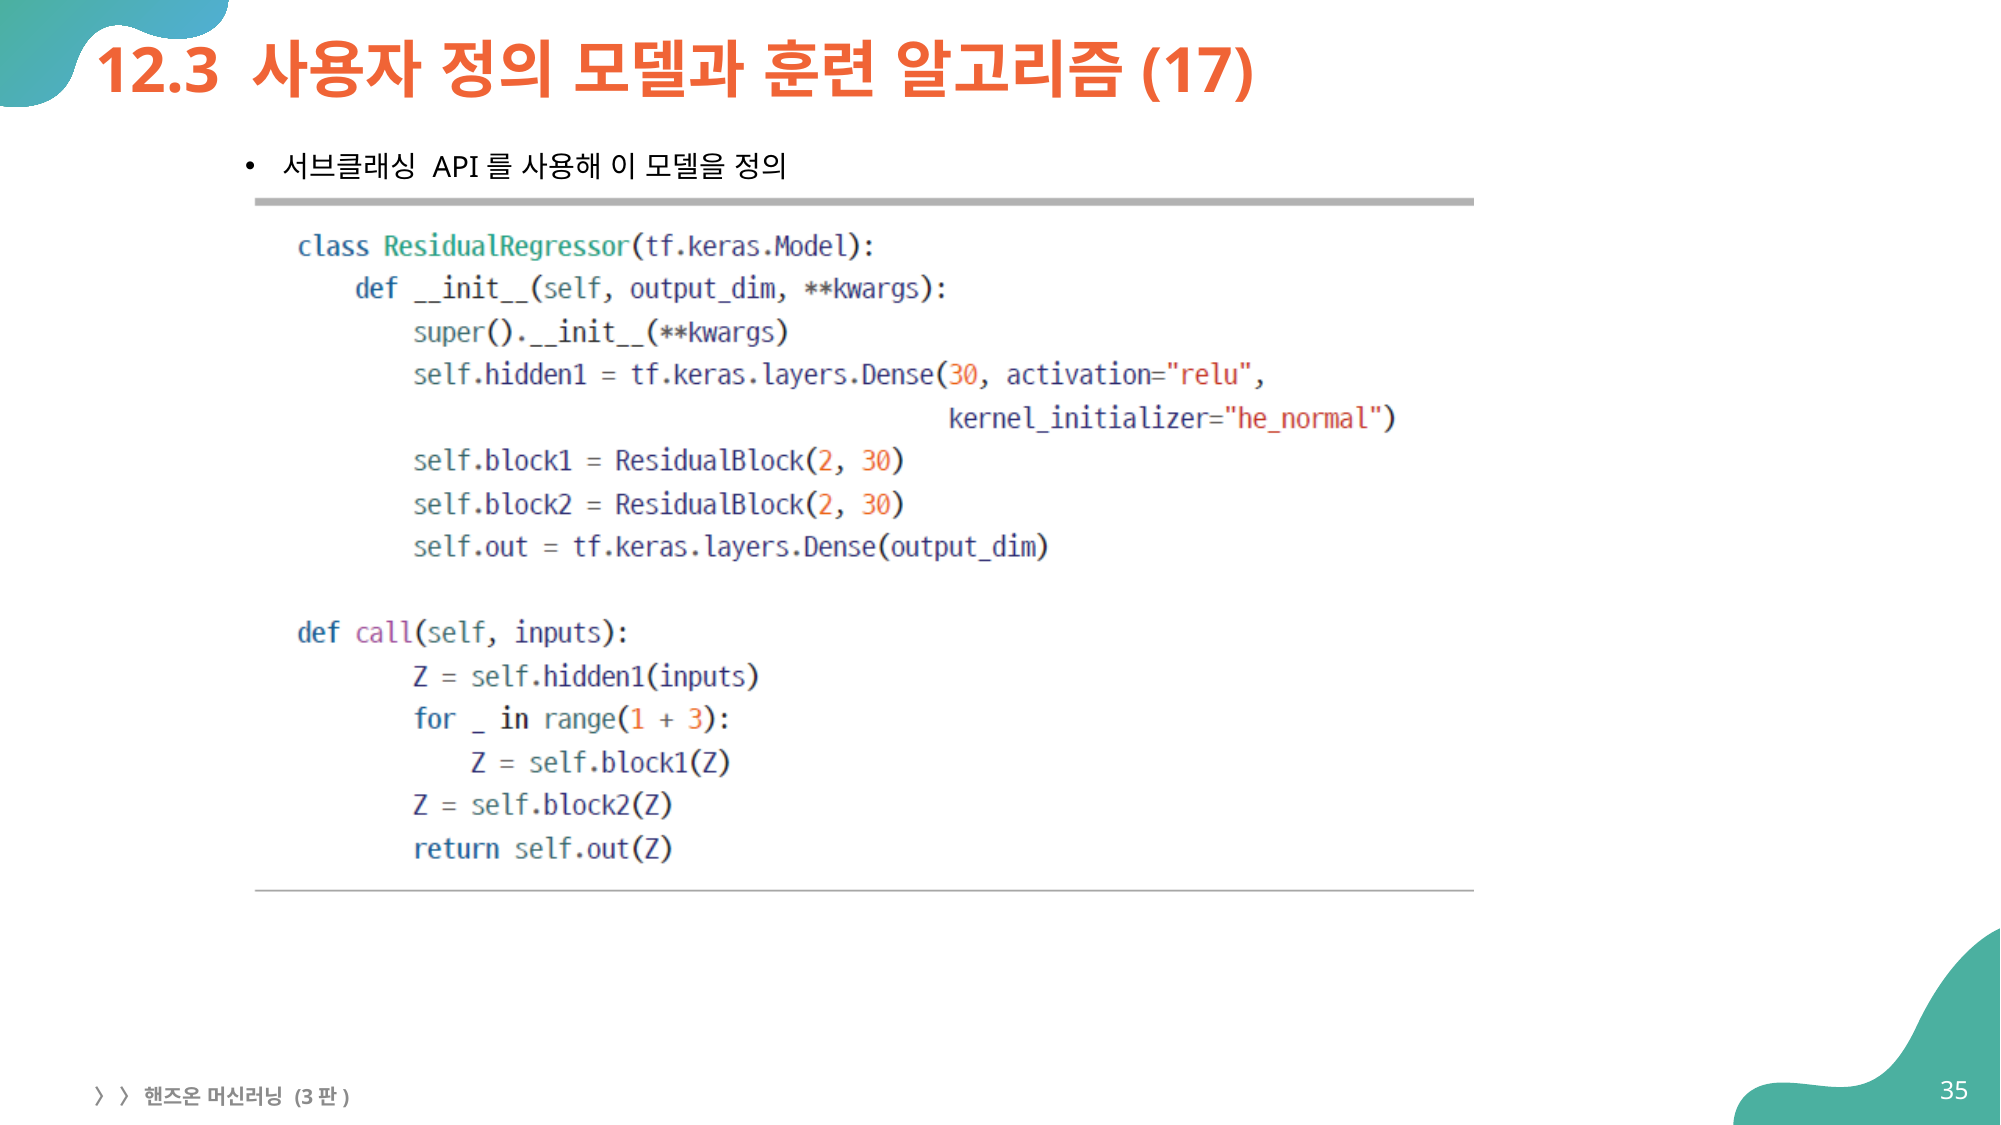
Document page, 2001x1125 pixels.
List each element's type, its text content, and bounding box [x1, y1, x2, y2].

slide_number 35 [1917, 1061, 1984, 1122]
footer 〉 〉 핸즈온 머신러닝 (3판) [79, 1078, 755, 1114]
list 서브클래싱 API를 사용해 이 모델을 정의 [79, 133, 1892, 1035]
picture [249, 192, 1474, 898]
title 12.3 사용자 정의 모델과 훈련 알고리즘(17) [79, 17, 1931, 128]
